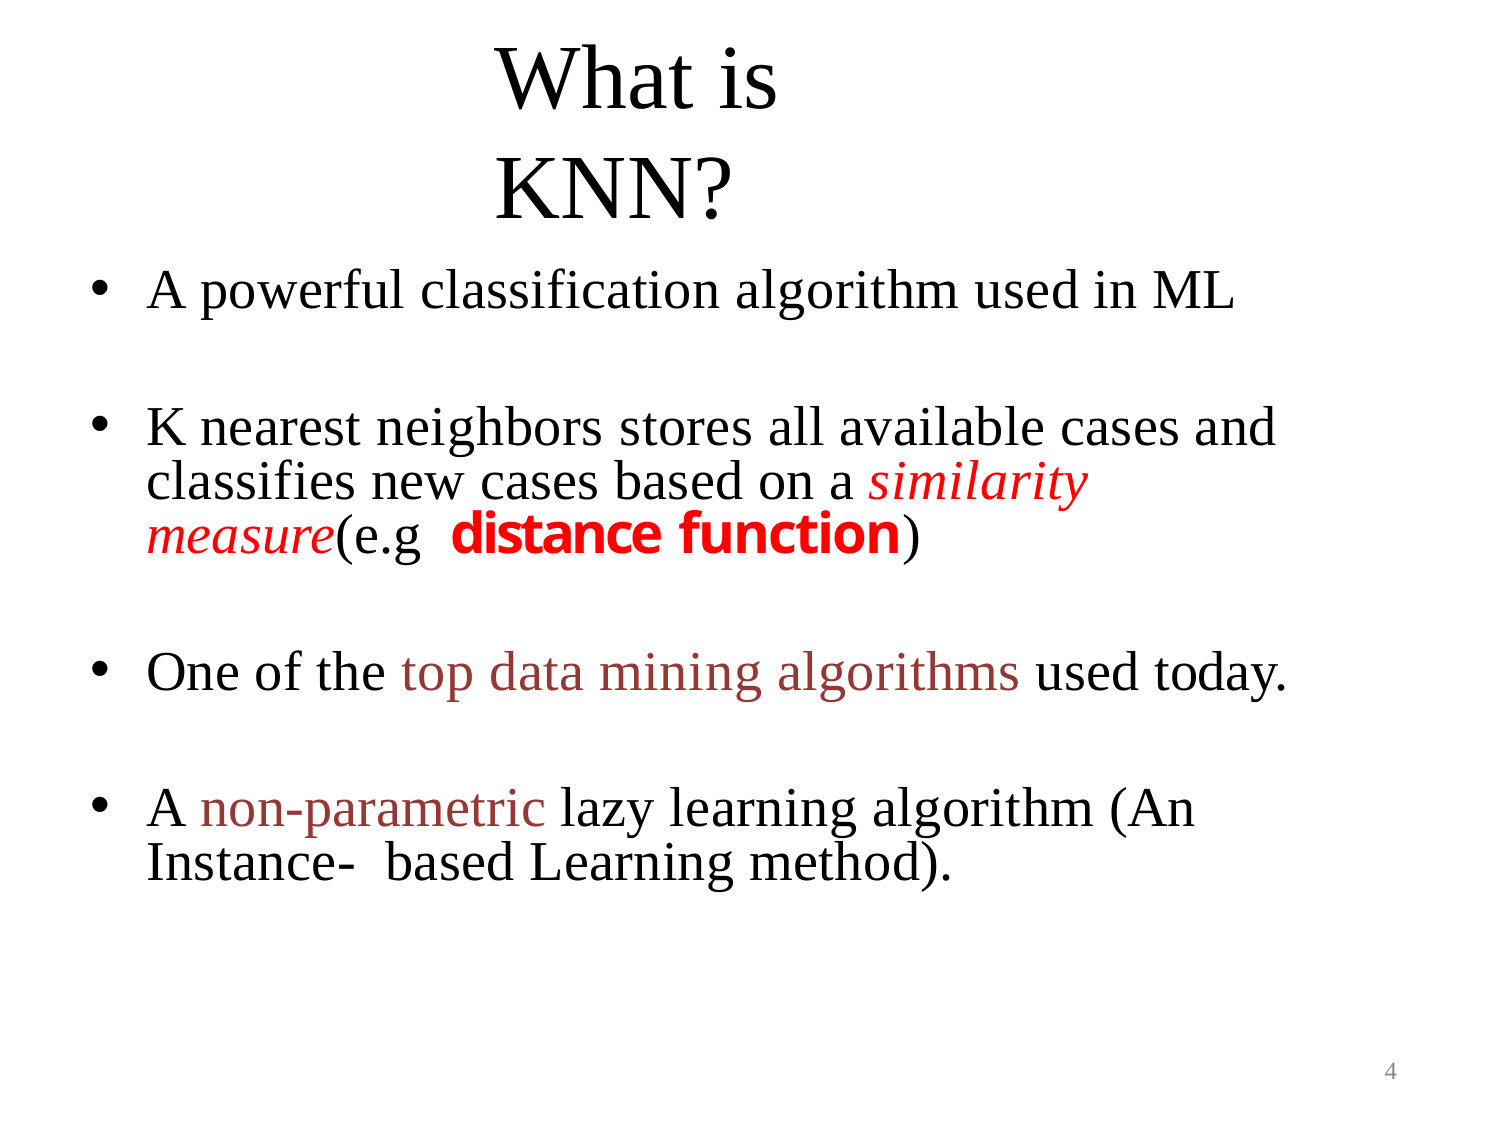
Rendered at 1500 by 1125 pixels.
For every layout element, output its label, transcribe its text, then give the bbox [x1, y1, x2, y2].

text_box A powerful classification algorithm used in ML K nearest neighbors stores all available cases and classifies new cases based on a similarity measure(e.g distance function) One of the top data mining algorithms used today. A non-parametric lazy learning algorithm (An Instance- based Learning method). [87, 250, 1403, 892]
title What is KNN? [492, 14, 1040, 237]
text_box 4 [1378, 1054, 1404, 1085]
